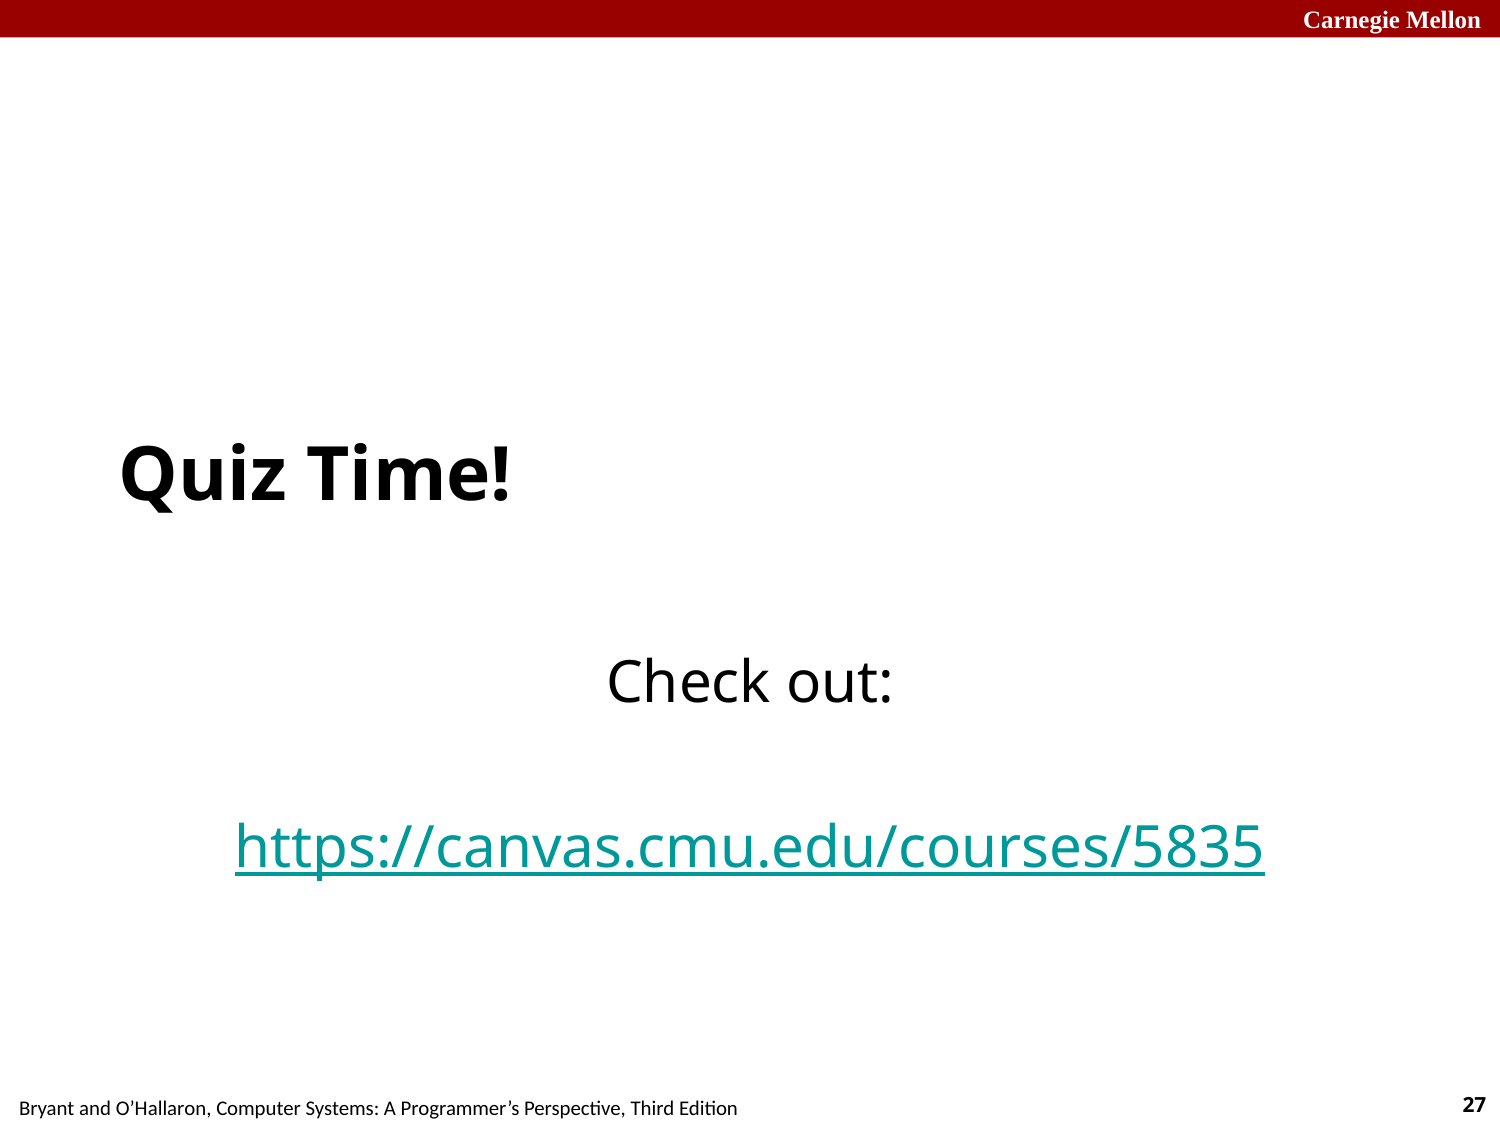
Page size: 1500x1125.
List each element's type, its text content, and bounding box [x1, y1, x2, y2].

title Quiz Time! [112, 349, 1388, 591]
subtitle Check out: https://canvas.cmu.edu/courses/5835 [224, 637, 1276, 926]
